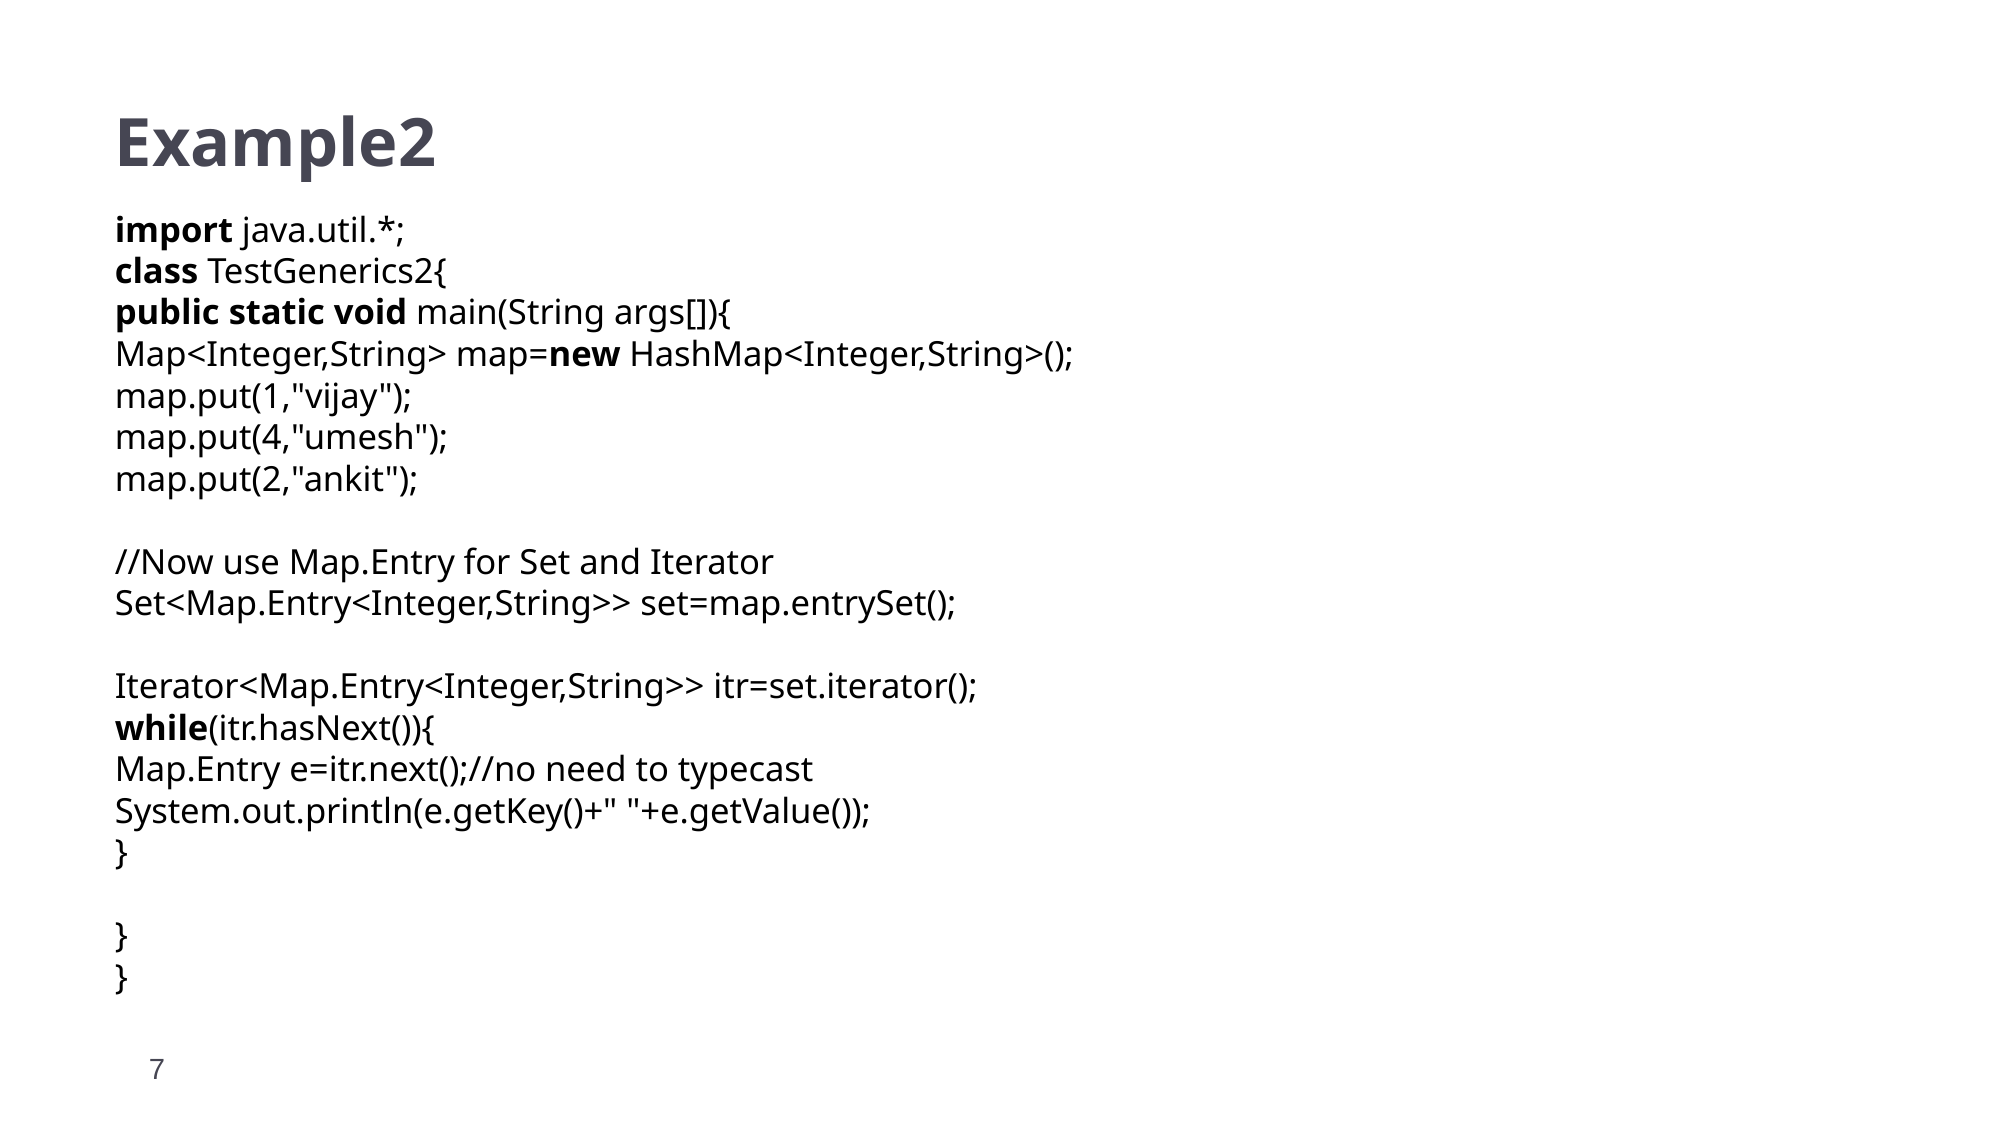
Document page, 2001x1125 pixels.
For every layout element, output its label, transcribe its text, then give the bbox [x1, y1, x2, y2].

list import java.util.*; class TestGenerics2{ public static void main(String args[]){ Map<Integer,String> map=new HashMap<Integer,String>(); map.put(1,"vijay"); map.put(4,"umesh"); map.put(2,"ankit"); //Now use Map.Entry for Set and Iterator Set<Map.Entry<Integer,String>> set=map.entrySet(); Iterator<Map.Entry<Integer,String>> itr=set.iterator(); while(itr.hasNext()){ Map.Entry e=itr.next();//no need to typecast System.out.println(e.getKey()+" "+e.getValue()); } } } [99, 200, 1900, 1010]
title Example2 [99, 24, 1900, 188]
slide_number 7 [133, 1042, 568, 1103]
